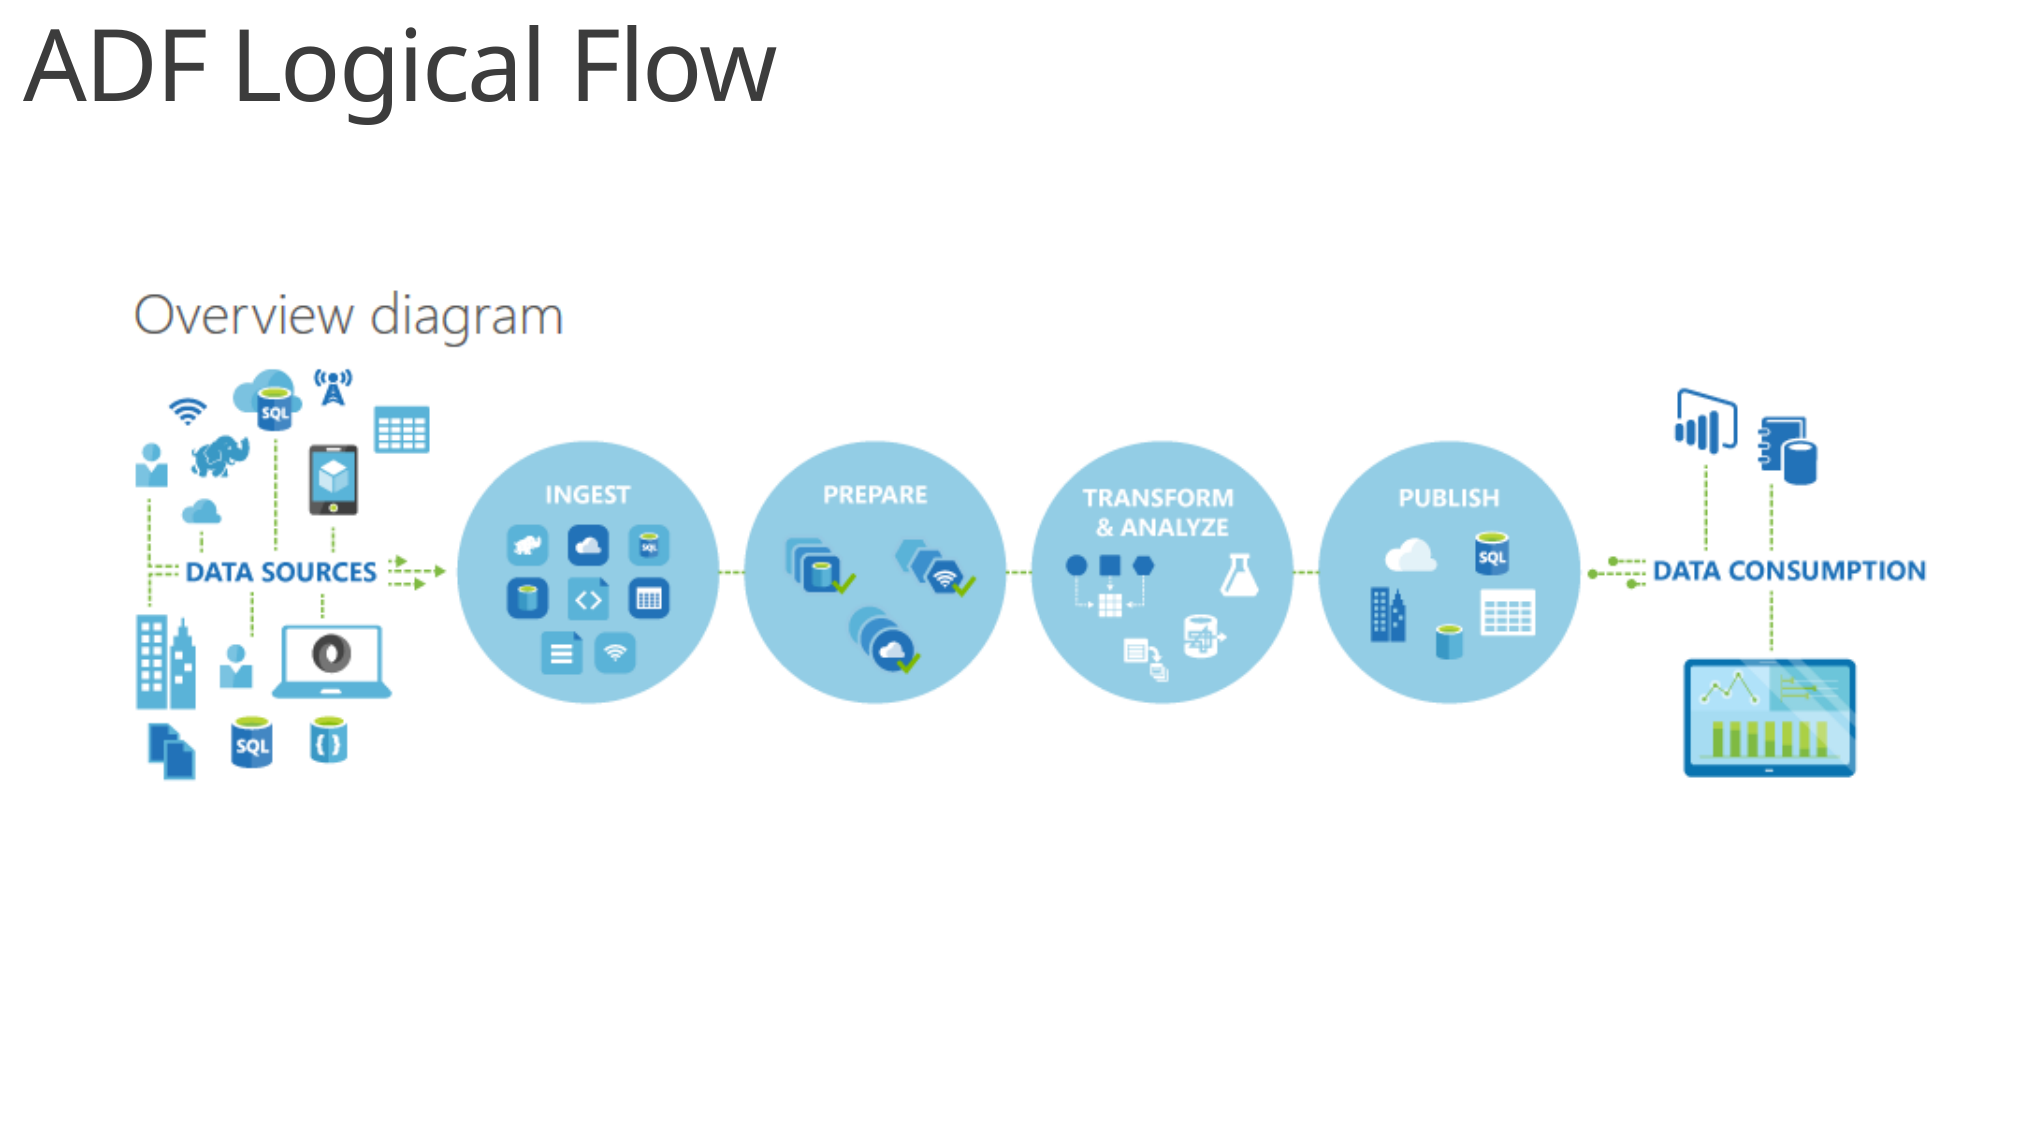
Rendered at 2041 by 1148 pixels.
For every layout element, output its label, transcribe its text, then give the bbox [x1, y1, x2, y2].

picture [95, 263, 1983, 864]
text_box ADF Logical Flow [0, 0, 2041, 139]
